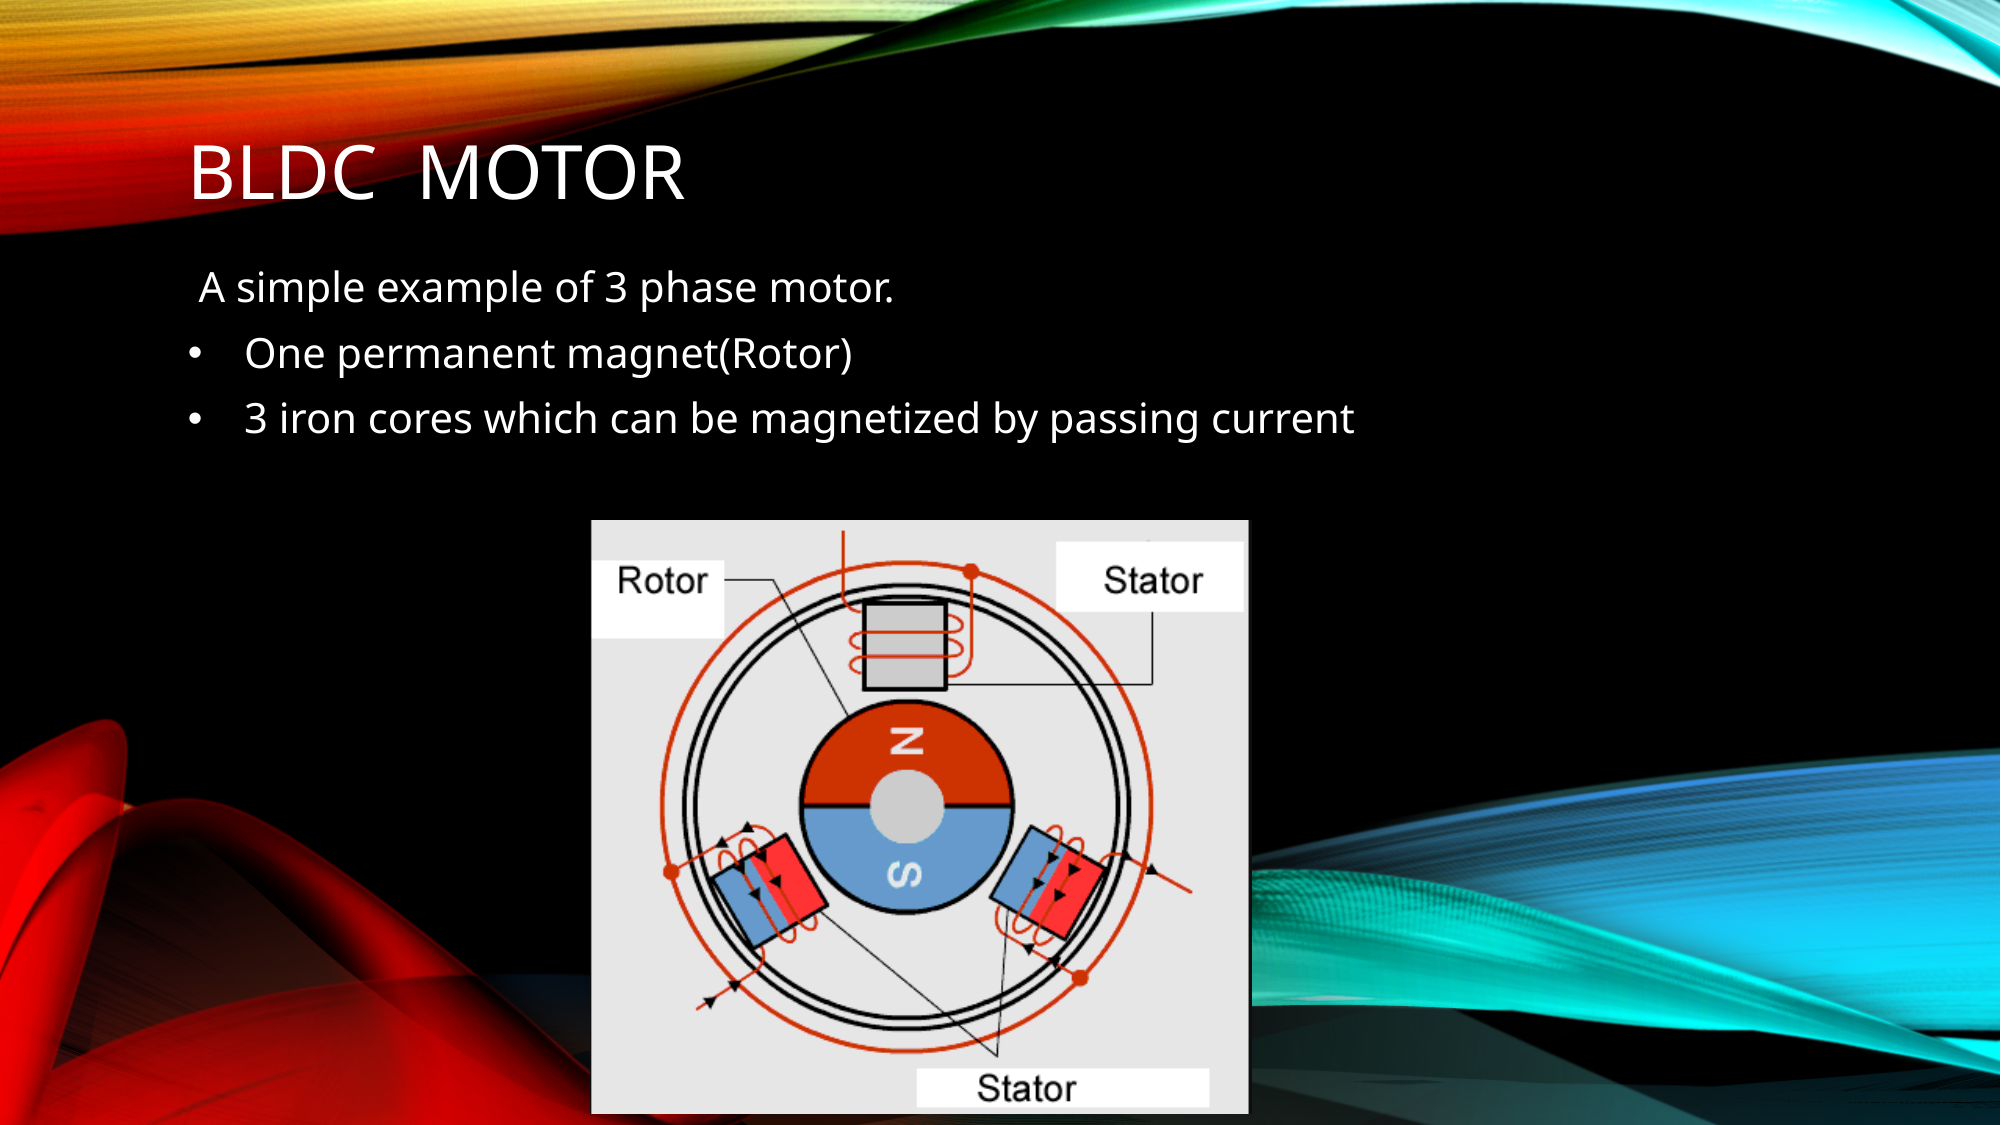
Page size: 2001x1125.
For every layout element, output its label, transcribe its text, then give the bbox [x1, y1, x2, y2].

title Bldc motor [172, 119, 1618, 224]
subtitle A simple example of 3 phase motor. One permanent magnet(Rotor) 3 iron cores which can be magnetized by passing current [172, 258, 1746, 485]
picture [0, 0, 2000, 237]
picture [0, 519, 2000, 1125]
